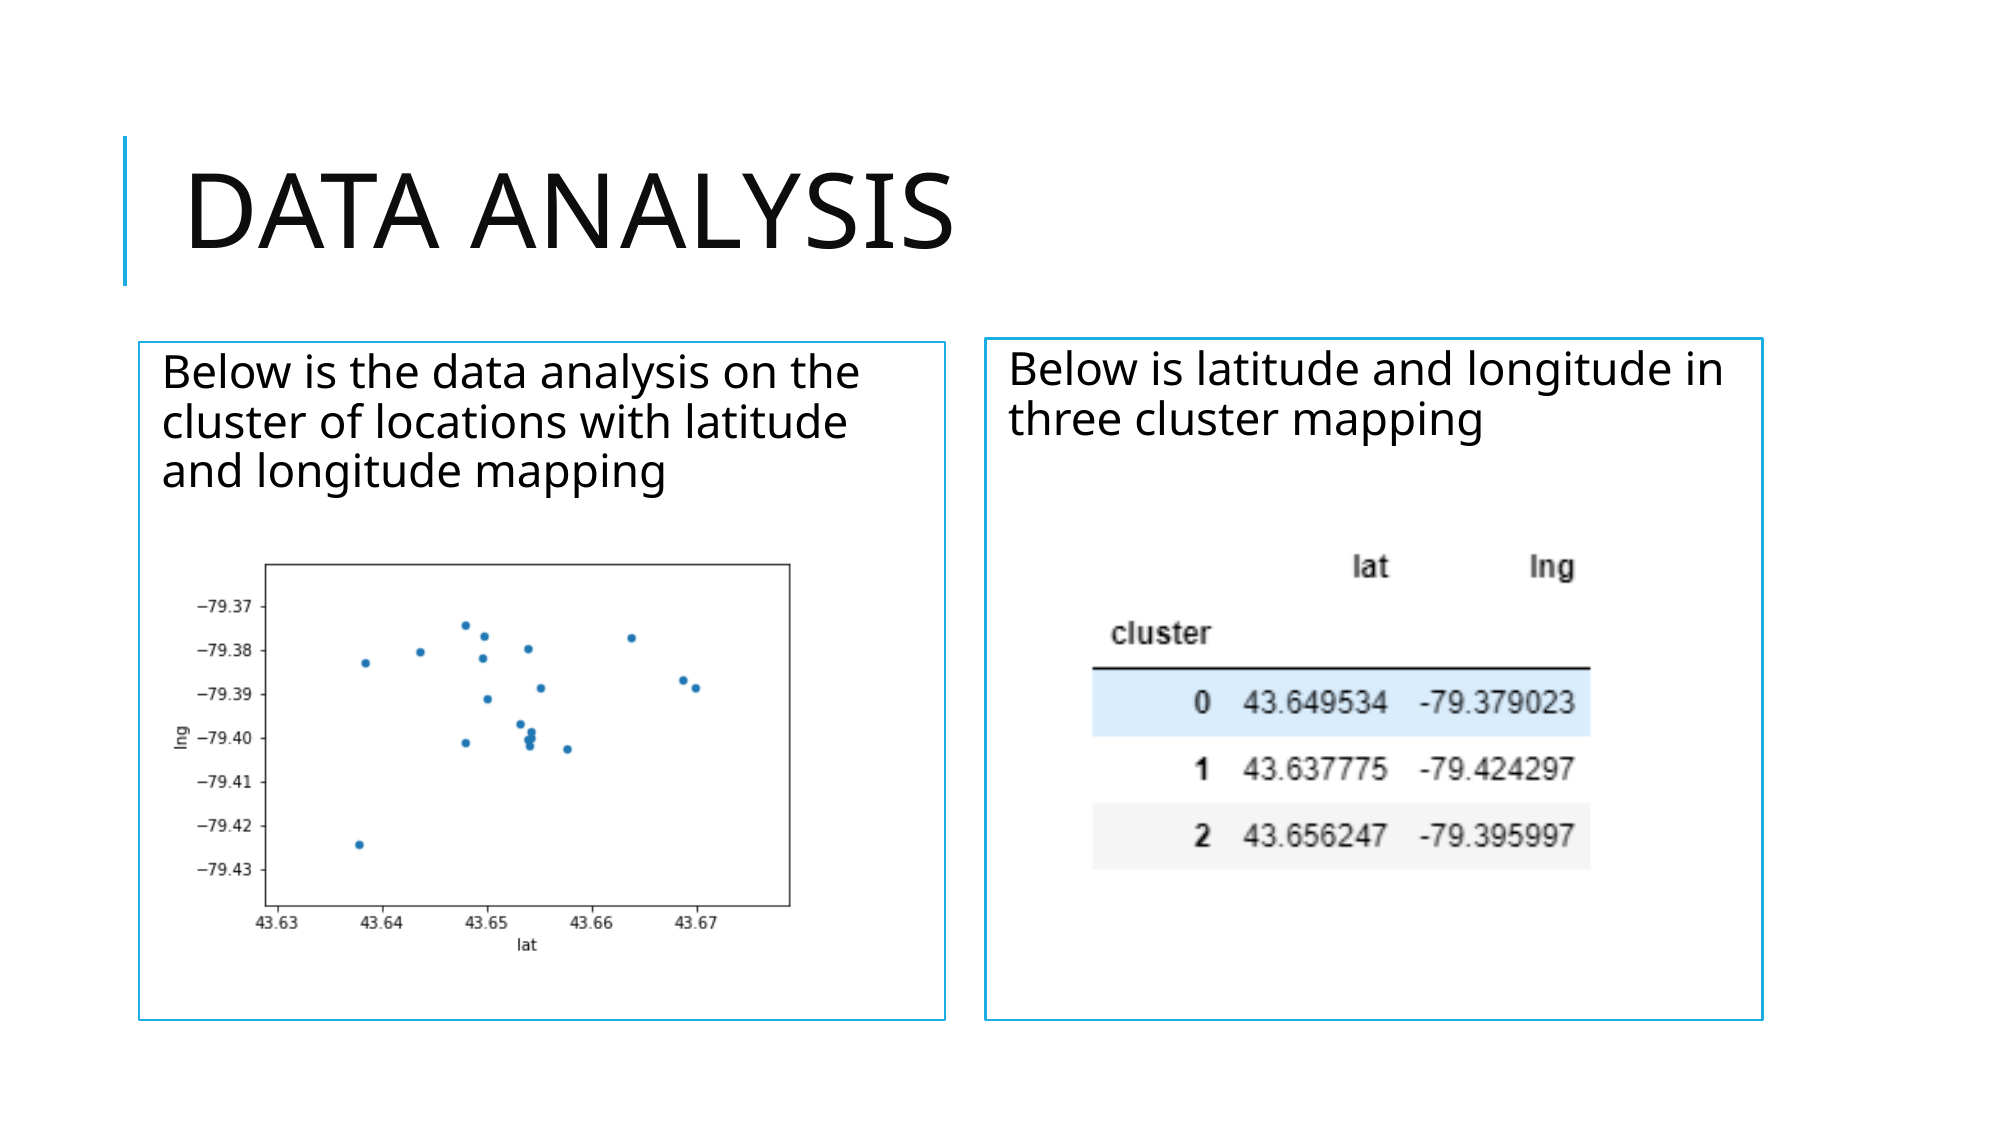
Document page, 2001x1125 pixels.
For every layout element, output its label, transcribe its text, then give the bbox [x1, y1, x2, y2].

picture [1041, 549, 1699, 892]
text_box Below is latitude and longitude in three cluster mapping [984, 337, 1764, 1021]
picture [143, 549, 880, 976]
list Below is the data analysis on the cluster of locations with latitude and longitude mapping [138, 341, 946, 1021]
title Data Analysis [168, 96, 1763, 342]
